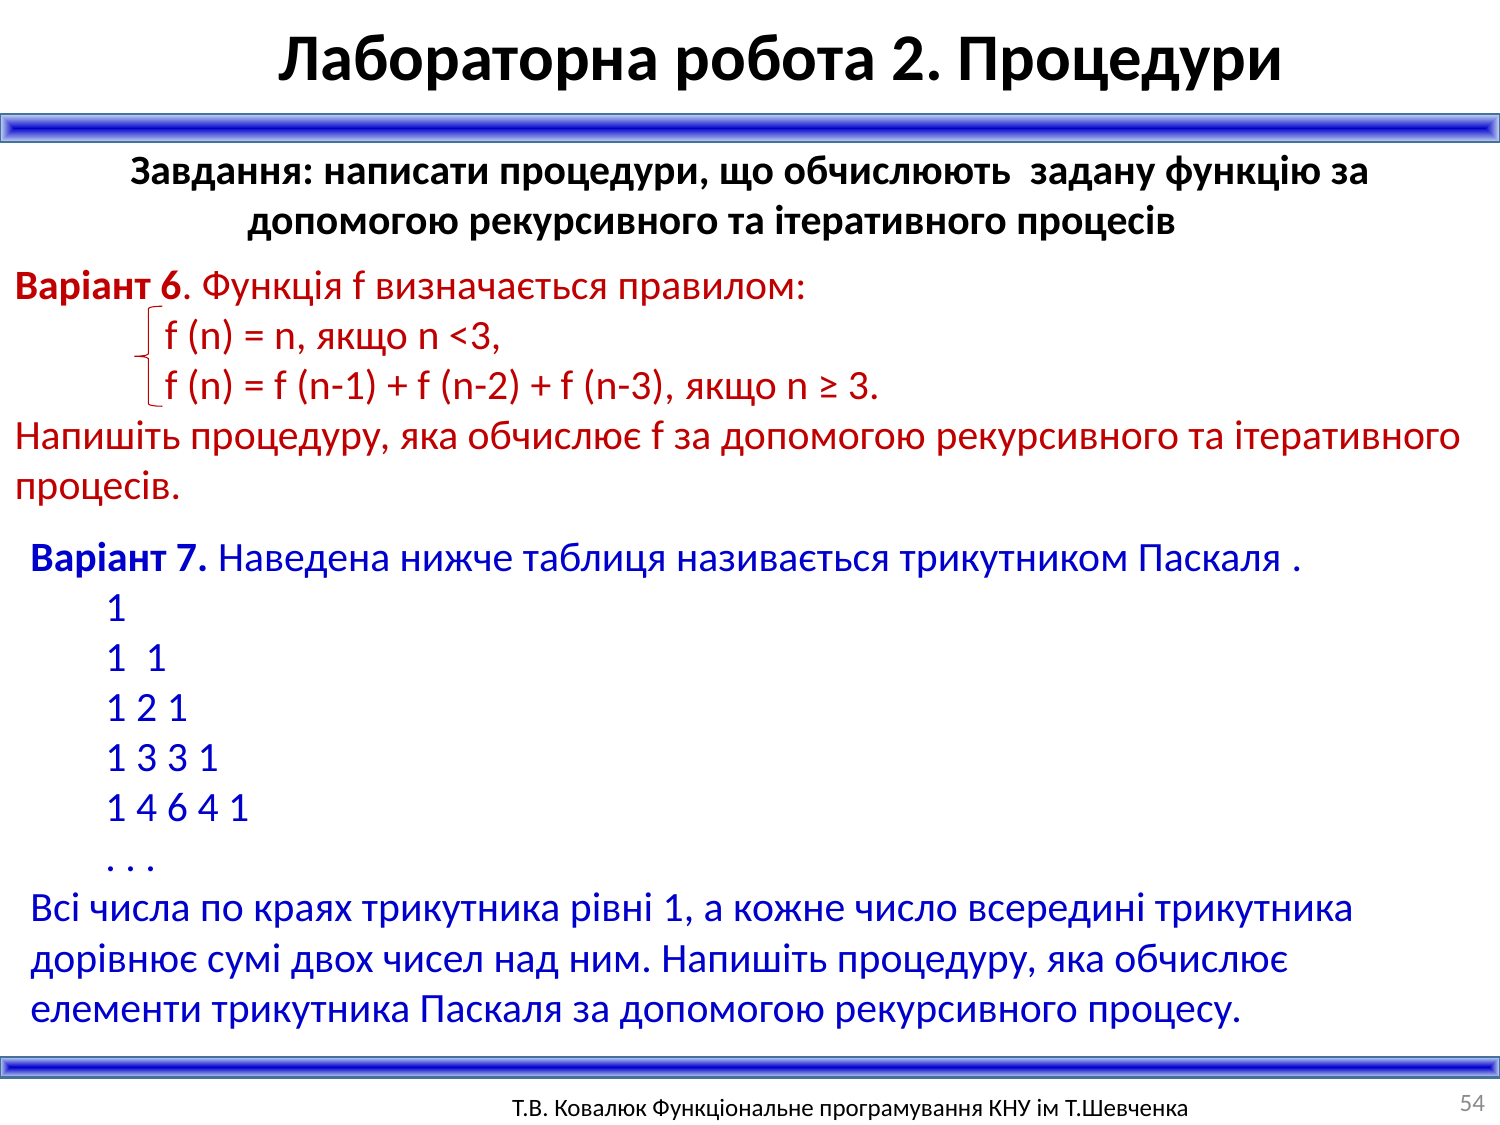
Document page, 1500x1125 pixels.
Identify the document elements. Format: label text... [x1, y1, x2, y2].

text_box Завдання: написати процедури, що обчислюють задану функцію за допомогою рекурсивного та ітеративного процесів [4, 134, 1496, 250]
text_box Варіант 6. Функція f визначається правилом: f (n) = n, якщо n <3, f (n) = f (n-1) + f (n-2) + f (n-3), якщо n ≥ 3. Напишіть процедуру, яка обчислює f за допомогою рекурсивного та ітеративного процесів. [0, 250, 1496, 516]
text_box Лабораторна робота 2. Процедури [62, 6, 1500, 101]
text_box [134, 305, 163, 407]
text_box Варіант 7. Наведена нижче таблиця називається трикутником Паскаля . 1 1 1 1 2 1 1 3 3 1 1 4 6 4 1 . . . Всі числа по краях трикутника рівні 1, а кожне число всередині трикутника дорівнює сумі двох чисел над ним. Напишіть процедуру, яка обчислює елементи трикутника Паскаля за допомогою рекурсивного процесу. [15, 522, 1480, 1038]
slide_number 54 [1396, 1077, 1500, 1125]
